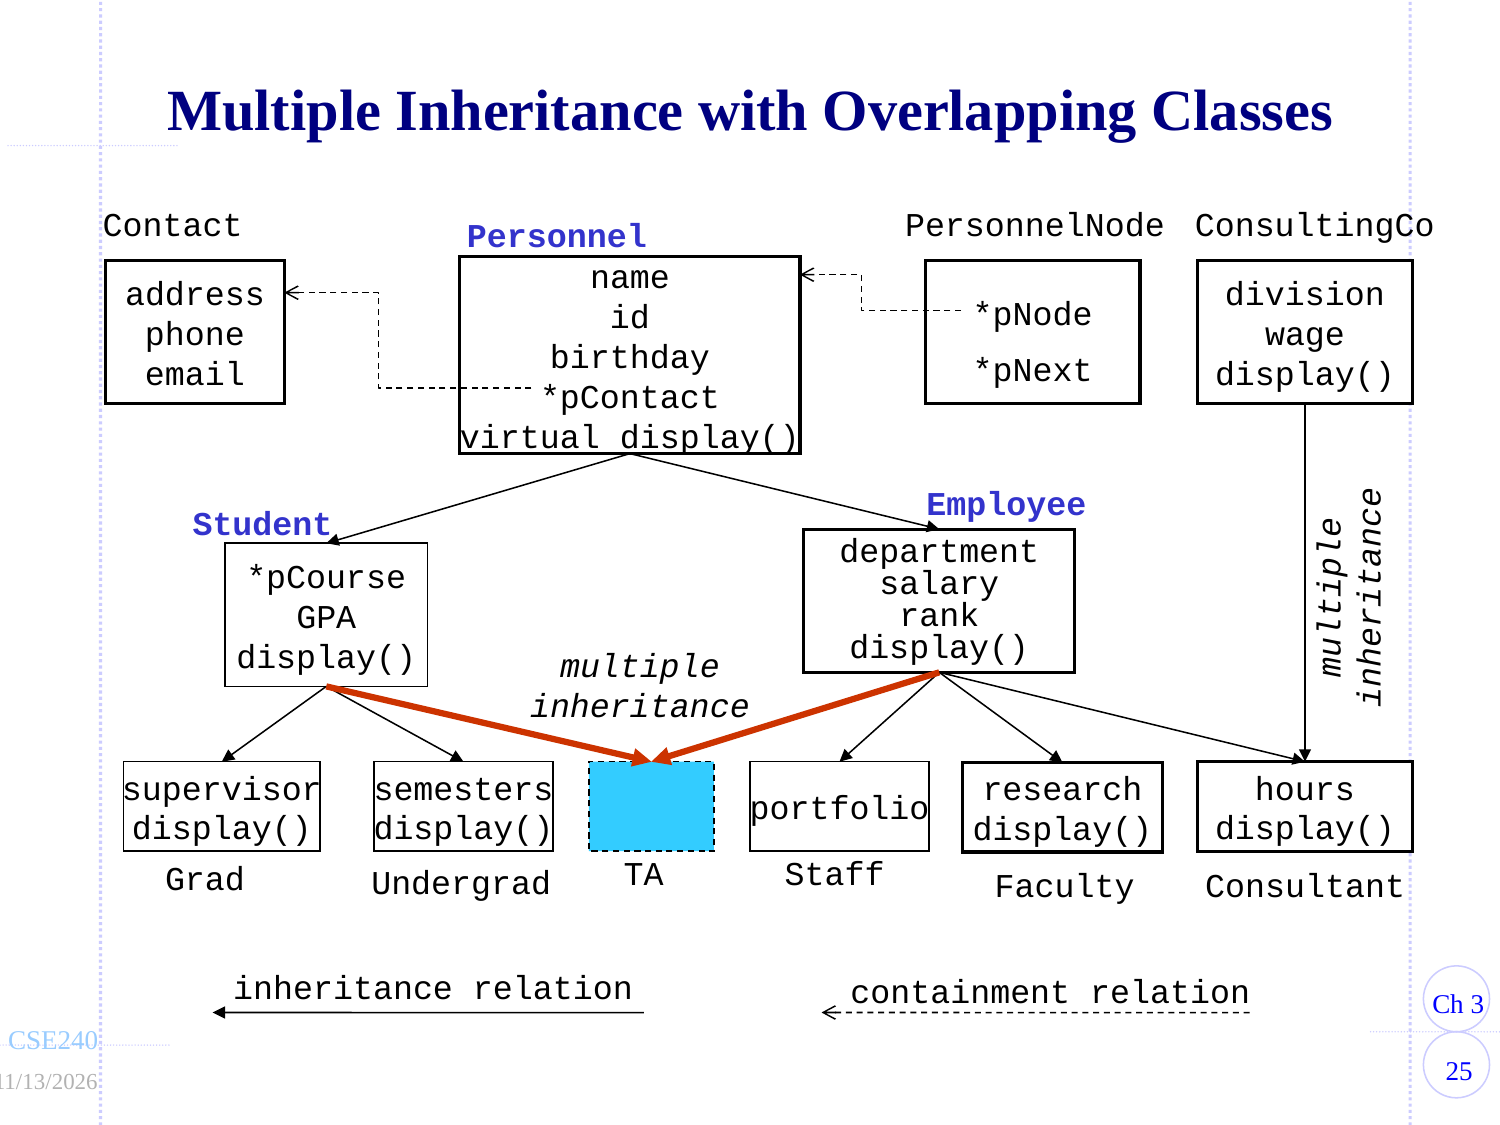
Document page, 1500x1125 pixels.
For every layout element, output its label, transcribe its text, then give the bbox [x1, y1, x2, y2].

text_box *pNode *pNext [925, 260, 1141, 404]
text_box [221, 686, 321, 762]
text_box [651, 673, 940, 762]
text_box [325, 454, 631, 544]
text_box TA [609, 844, 679, 900]
text_box Faculty [979, 857, 1150, 912]
text_box [284, 285, 532, 389]
text_box multiple inheritance [1309, 467, 1395, 728]
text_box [631, 454, 940, 528]
text_box [821, 1005, 837, 1020]
text_box division wage display() [1197, 260, 1413, 404]
text_box Personnel [452, 207, 662, 262]
text_box containment relation [835, 962, 1266, 1018]
text_box research display() [962, 768, 1163, 853]
text_box portfolio [749, 769, 930, 852]
text_box department salary rank display() [803, 530, 1075, 672]
text_box Employee [942, 474, 1102, 530]
text_box name id birthday *pContact virtual display() [459, 256, 800, 453]
text_box inheritance relation [199, 958, 667, 1014]
text_box Contact [87, 195, 258, 251]
text_box Student [177, 494, 324, 550]
text_box [215, 1014, 226, 1019]
text_box [588, 769, 714, 852]
text_box hours display() [1197, 761, 1413, 852]
text_box PersonnelNode [890, 195, 1180, 251]
title Multiple Inheritance with Overlapping Classes [110, 66, 1391, 159]
text_box address phone email [105, 260, 285, 404]
text_box *pCourse GPA display() [225, 550, 428, 684]
text_box supervisor display() [123, 761, 321, 852]
text_box semesters display() [373, 769, 553, 852]
text_box Grad [150, 849, 261, 905]
text_box Undergrad [356, 853, 567, 909]
text_box multiple inheritance [504, 636, 775, 684]
text_box Consultant [1190, 857, 1421, 912]
text_box Staff [769, 844, 900, 900]
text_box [940, 673, 1300, 761]
text_box ConsultingCo [1180, 195, 1450, 251]
text_box [799, 267, 962, 311]
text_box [325, 686, 646, 762]
